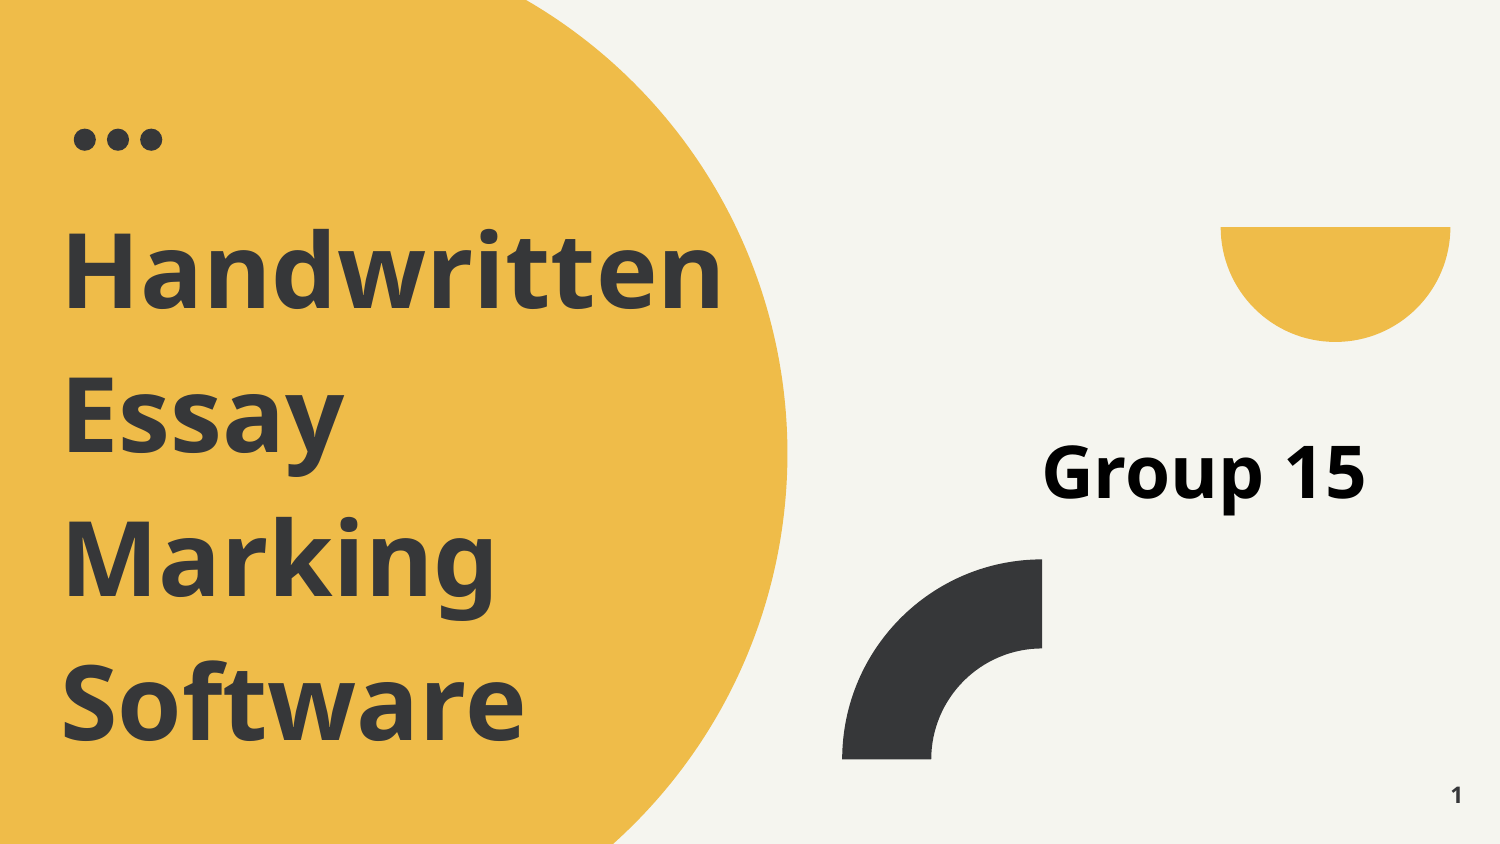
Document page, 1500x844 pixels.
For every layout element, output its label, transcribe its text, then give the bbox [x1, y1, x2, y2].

text_box [842, 559, 1043, 760]
text_box [1220, 227, 1451, 342]
text_box Group 15 [958, 397, 1451, 529]
title Handwritten Essay Marking Software [60, 248, 811, 699]
text_box 1 [1450, 774, 1500, 809]
